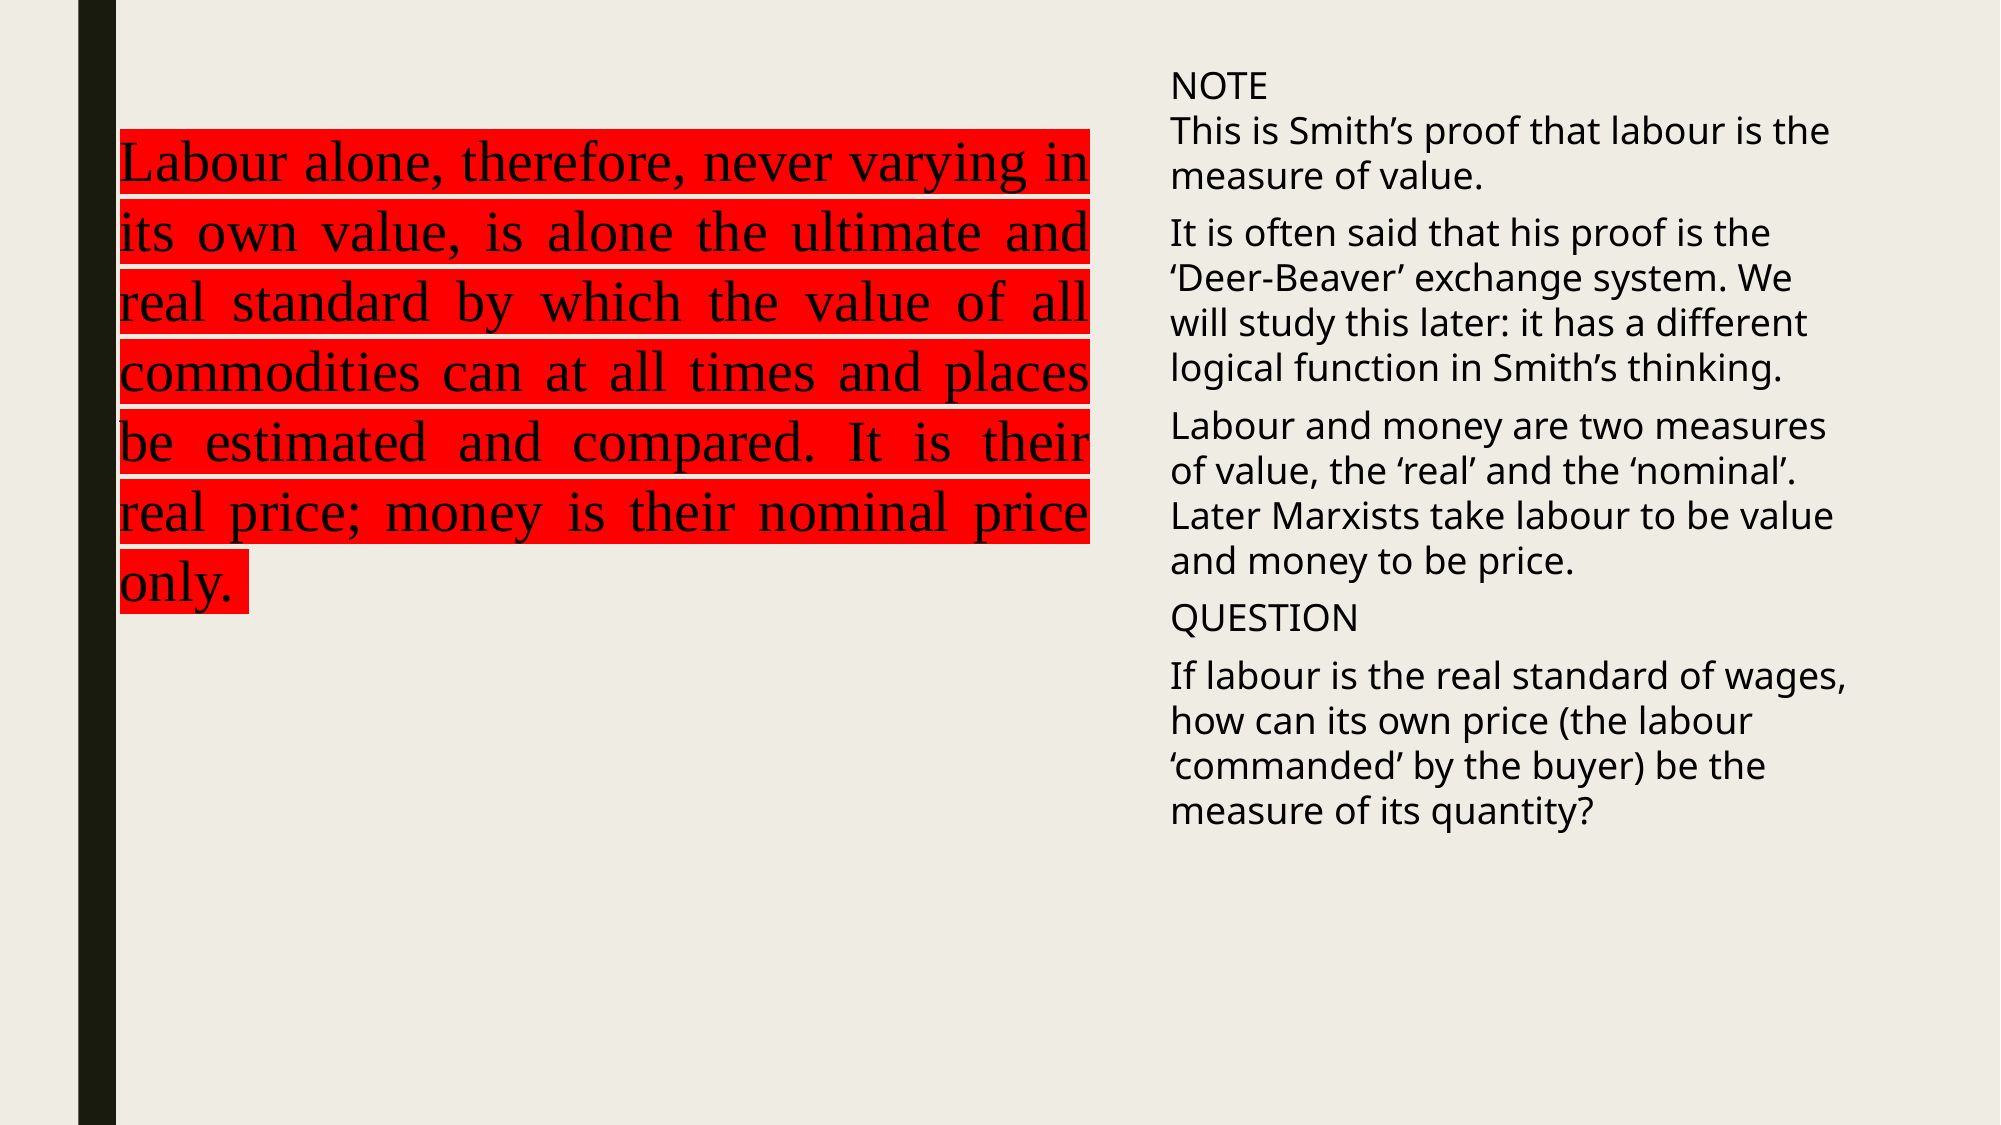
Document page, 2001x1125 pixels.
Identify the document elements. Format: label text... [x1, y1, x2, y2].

text_box Labour alone, therefore, never varying in its own value, is alone the ultimate and real standard by which the value of all commodities can at all times and places be estimated and compared. It is their real price; money is their nominal price only. [105, 115, 1106, 620]
text_box NOTE This is Smith’s proof that labour is the measure of value. It is often said that his proof is the ‘Deer-Beaver’ exchange system. We will study this later: it has a different logical function in Smith’s thinking. Labour and money are two measures of value, the ‘real’ and the ‘nominal’. Later Marxists take labour to be value and money to be price. QUESTION If labour is the real standard of wages, how can its own price (the labour ‘commanded’ by the buyer) be the measure of its quantity? [1155, 54, 1877, 840]
